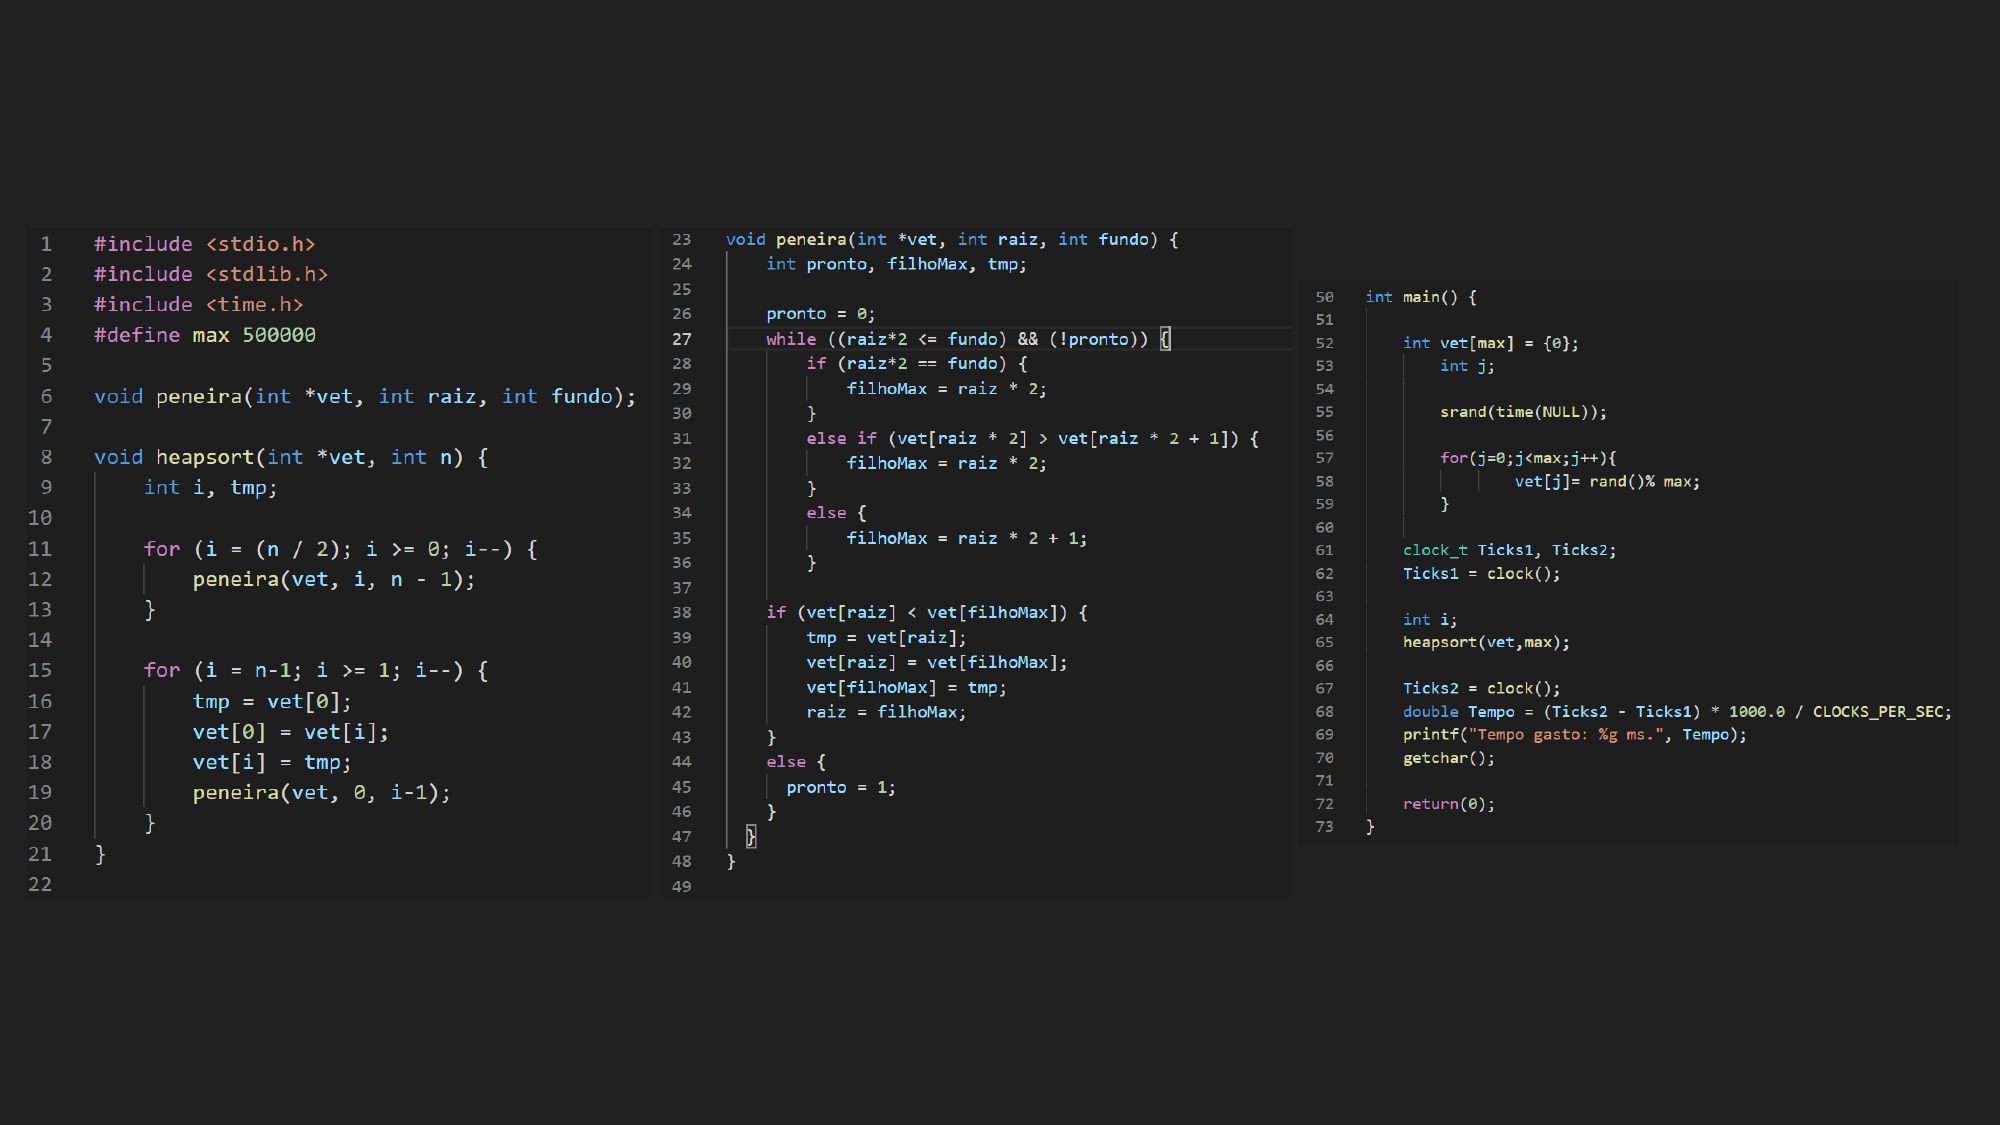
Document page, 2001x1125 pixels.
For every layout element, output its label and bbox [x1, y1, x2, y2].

picture [27, 228, 652, 897]
picture [659, 228, 1292, 897]
picture [1299, 280, 1959, 845]
